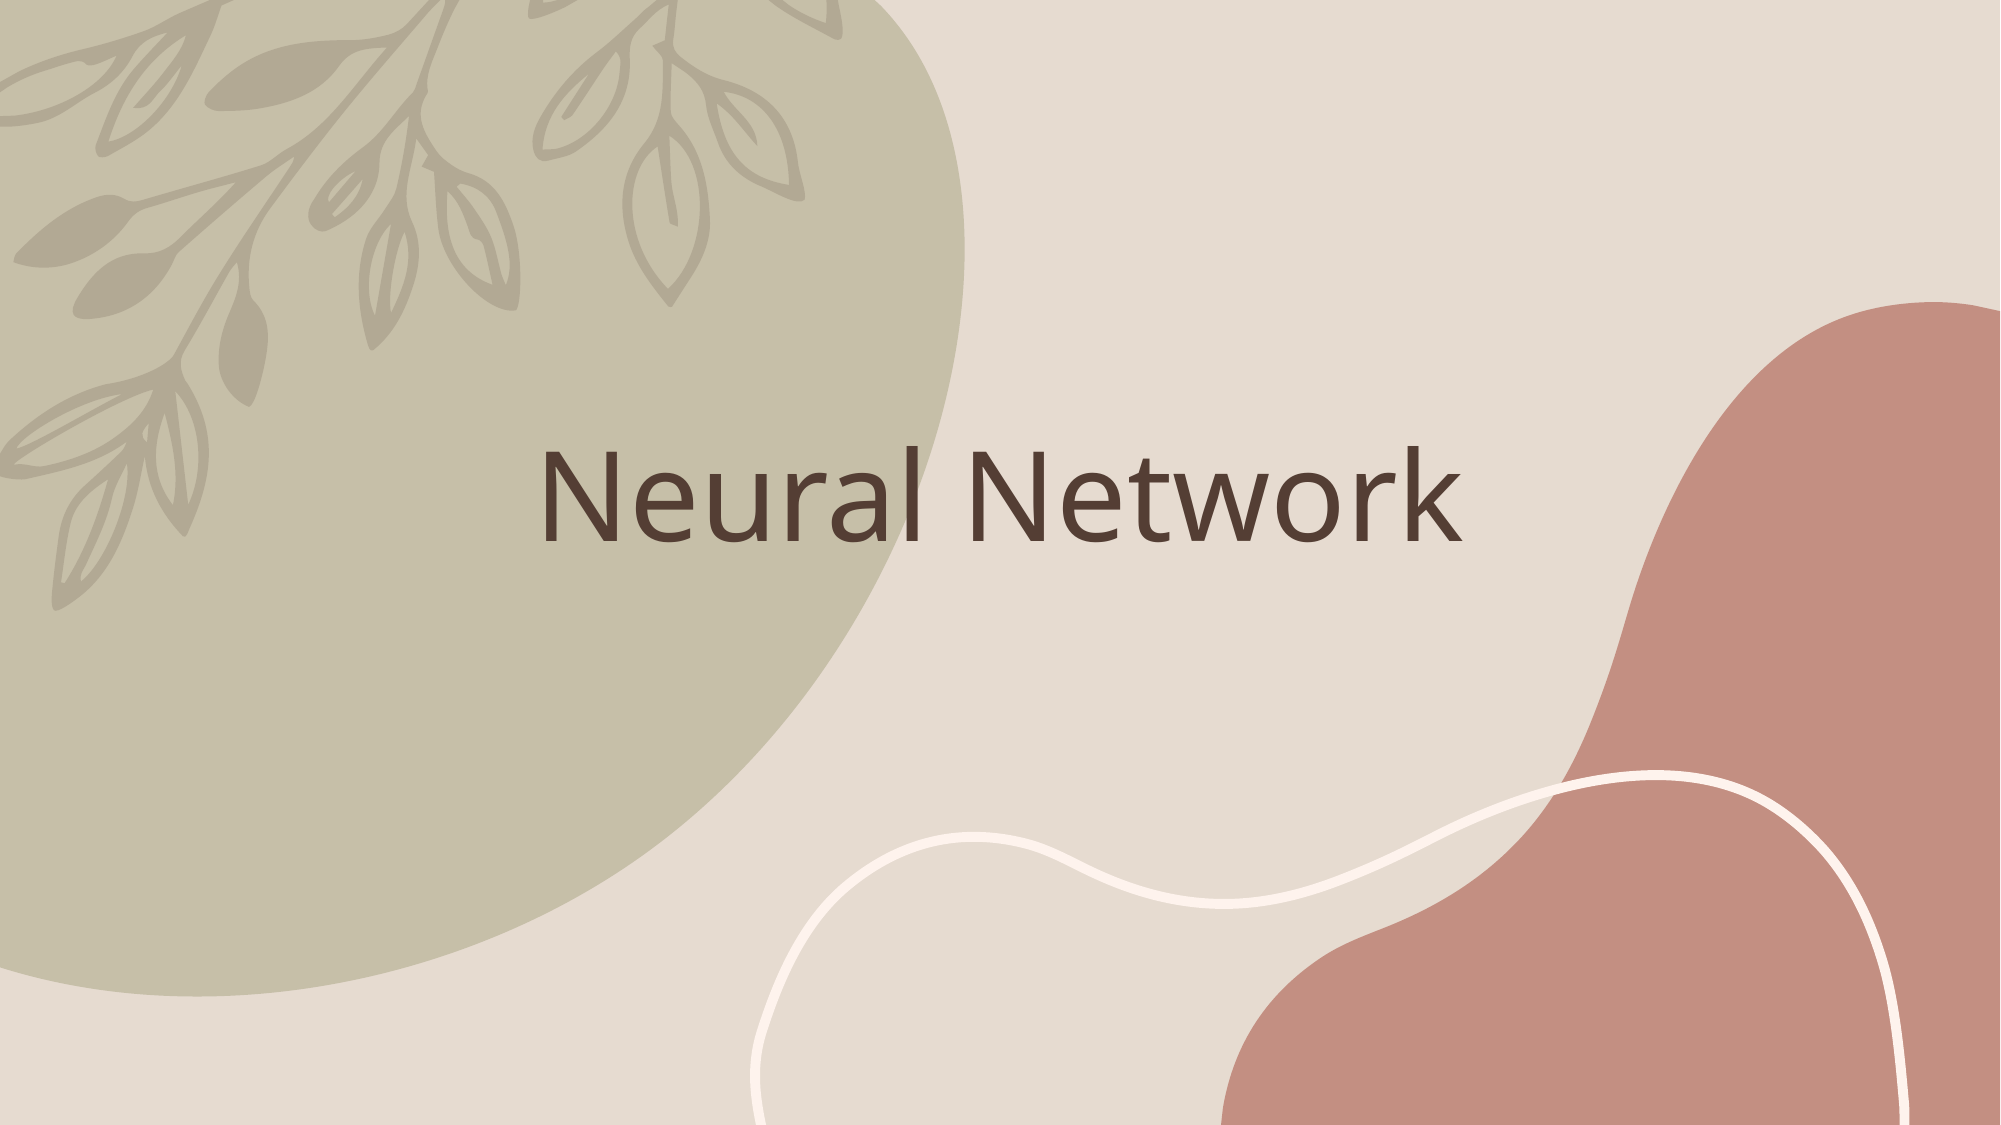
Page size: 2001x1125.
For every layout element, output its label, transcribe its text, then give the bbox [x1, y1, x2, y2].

title Neural Network [249, 184, 1750, 576]
